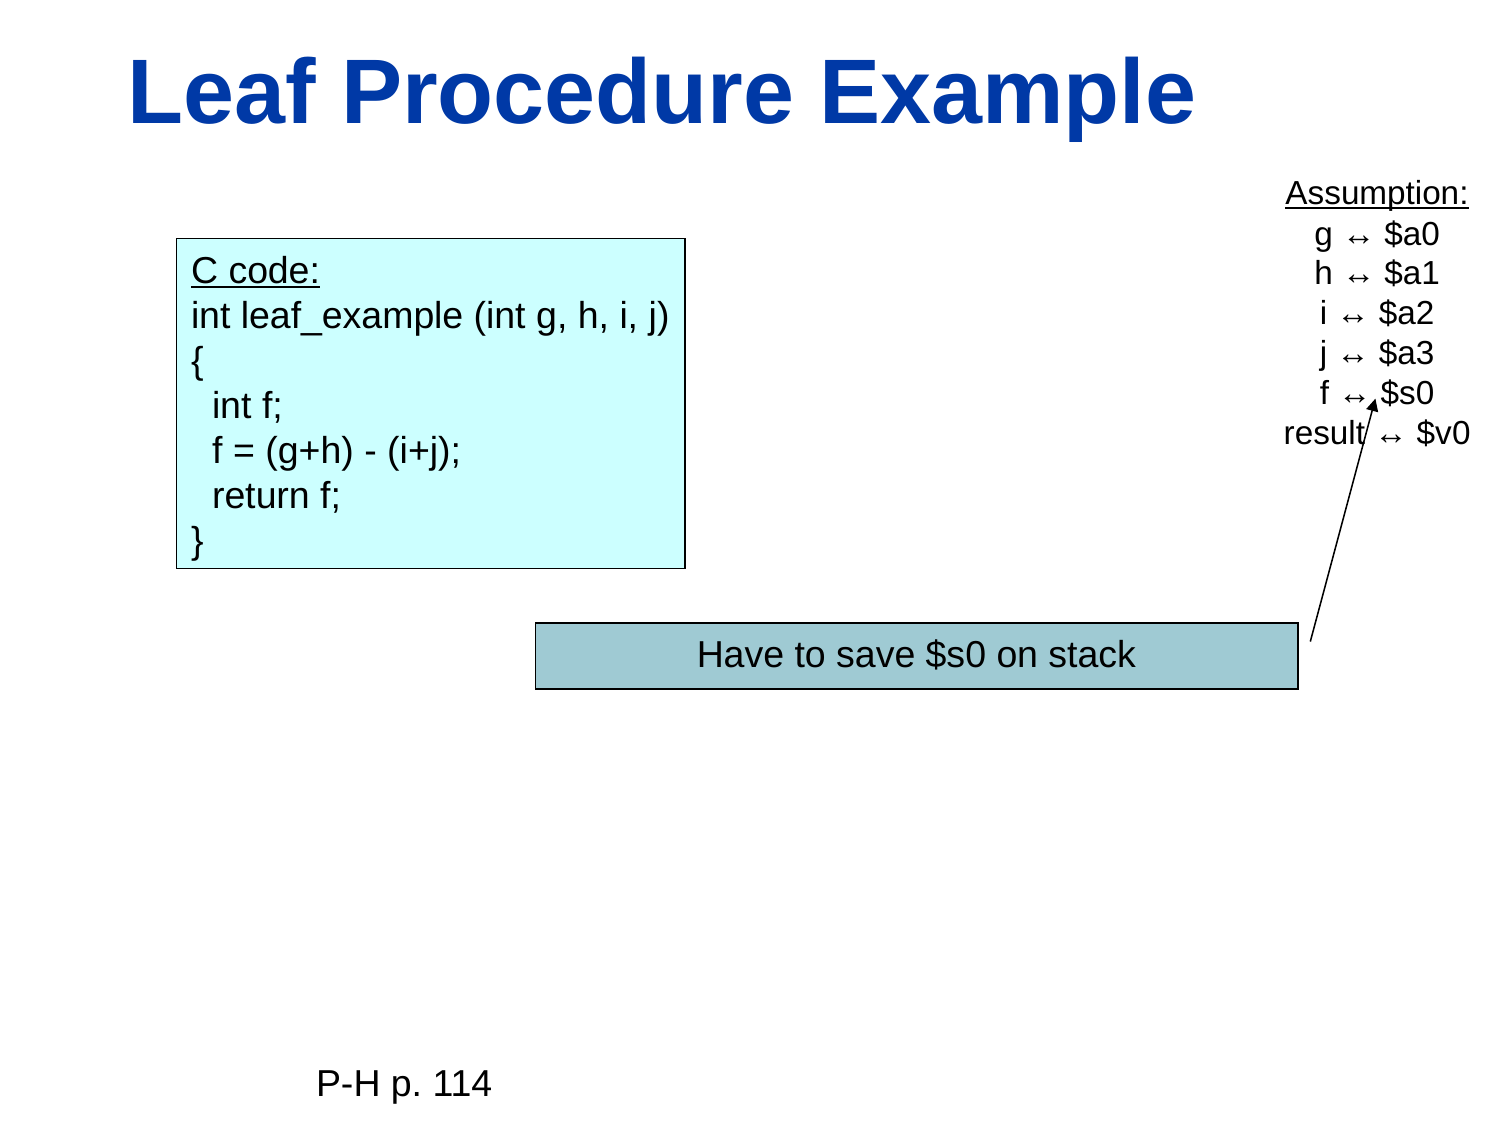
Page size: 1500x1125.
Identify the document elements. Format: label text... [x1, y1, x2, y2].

text_box Have to save $s0 on stack [535, 622, 1298, 689]
title Leaf Procedure Example [111, 23, 1468, 150]
text_box C code: int leaf_example (int g, h, i, j) { int f; f = (g+h) - (i+j); return f; } [176, 238, 685, 569]
text_box P-H p. 114 [301, 1051, 508, 1112]
text_box Assumption: g ↔ $a0 h ↔ $a1 i ↔ $a2 j ↔ $a3 f ↔ $s0 result ↔ $v0 [1268, 164, 1486, 459]
